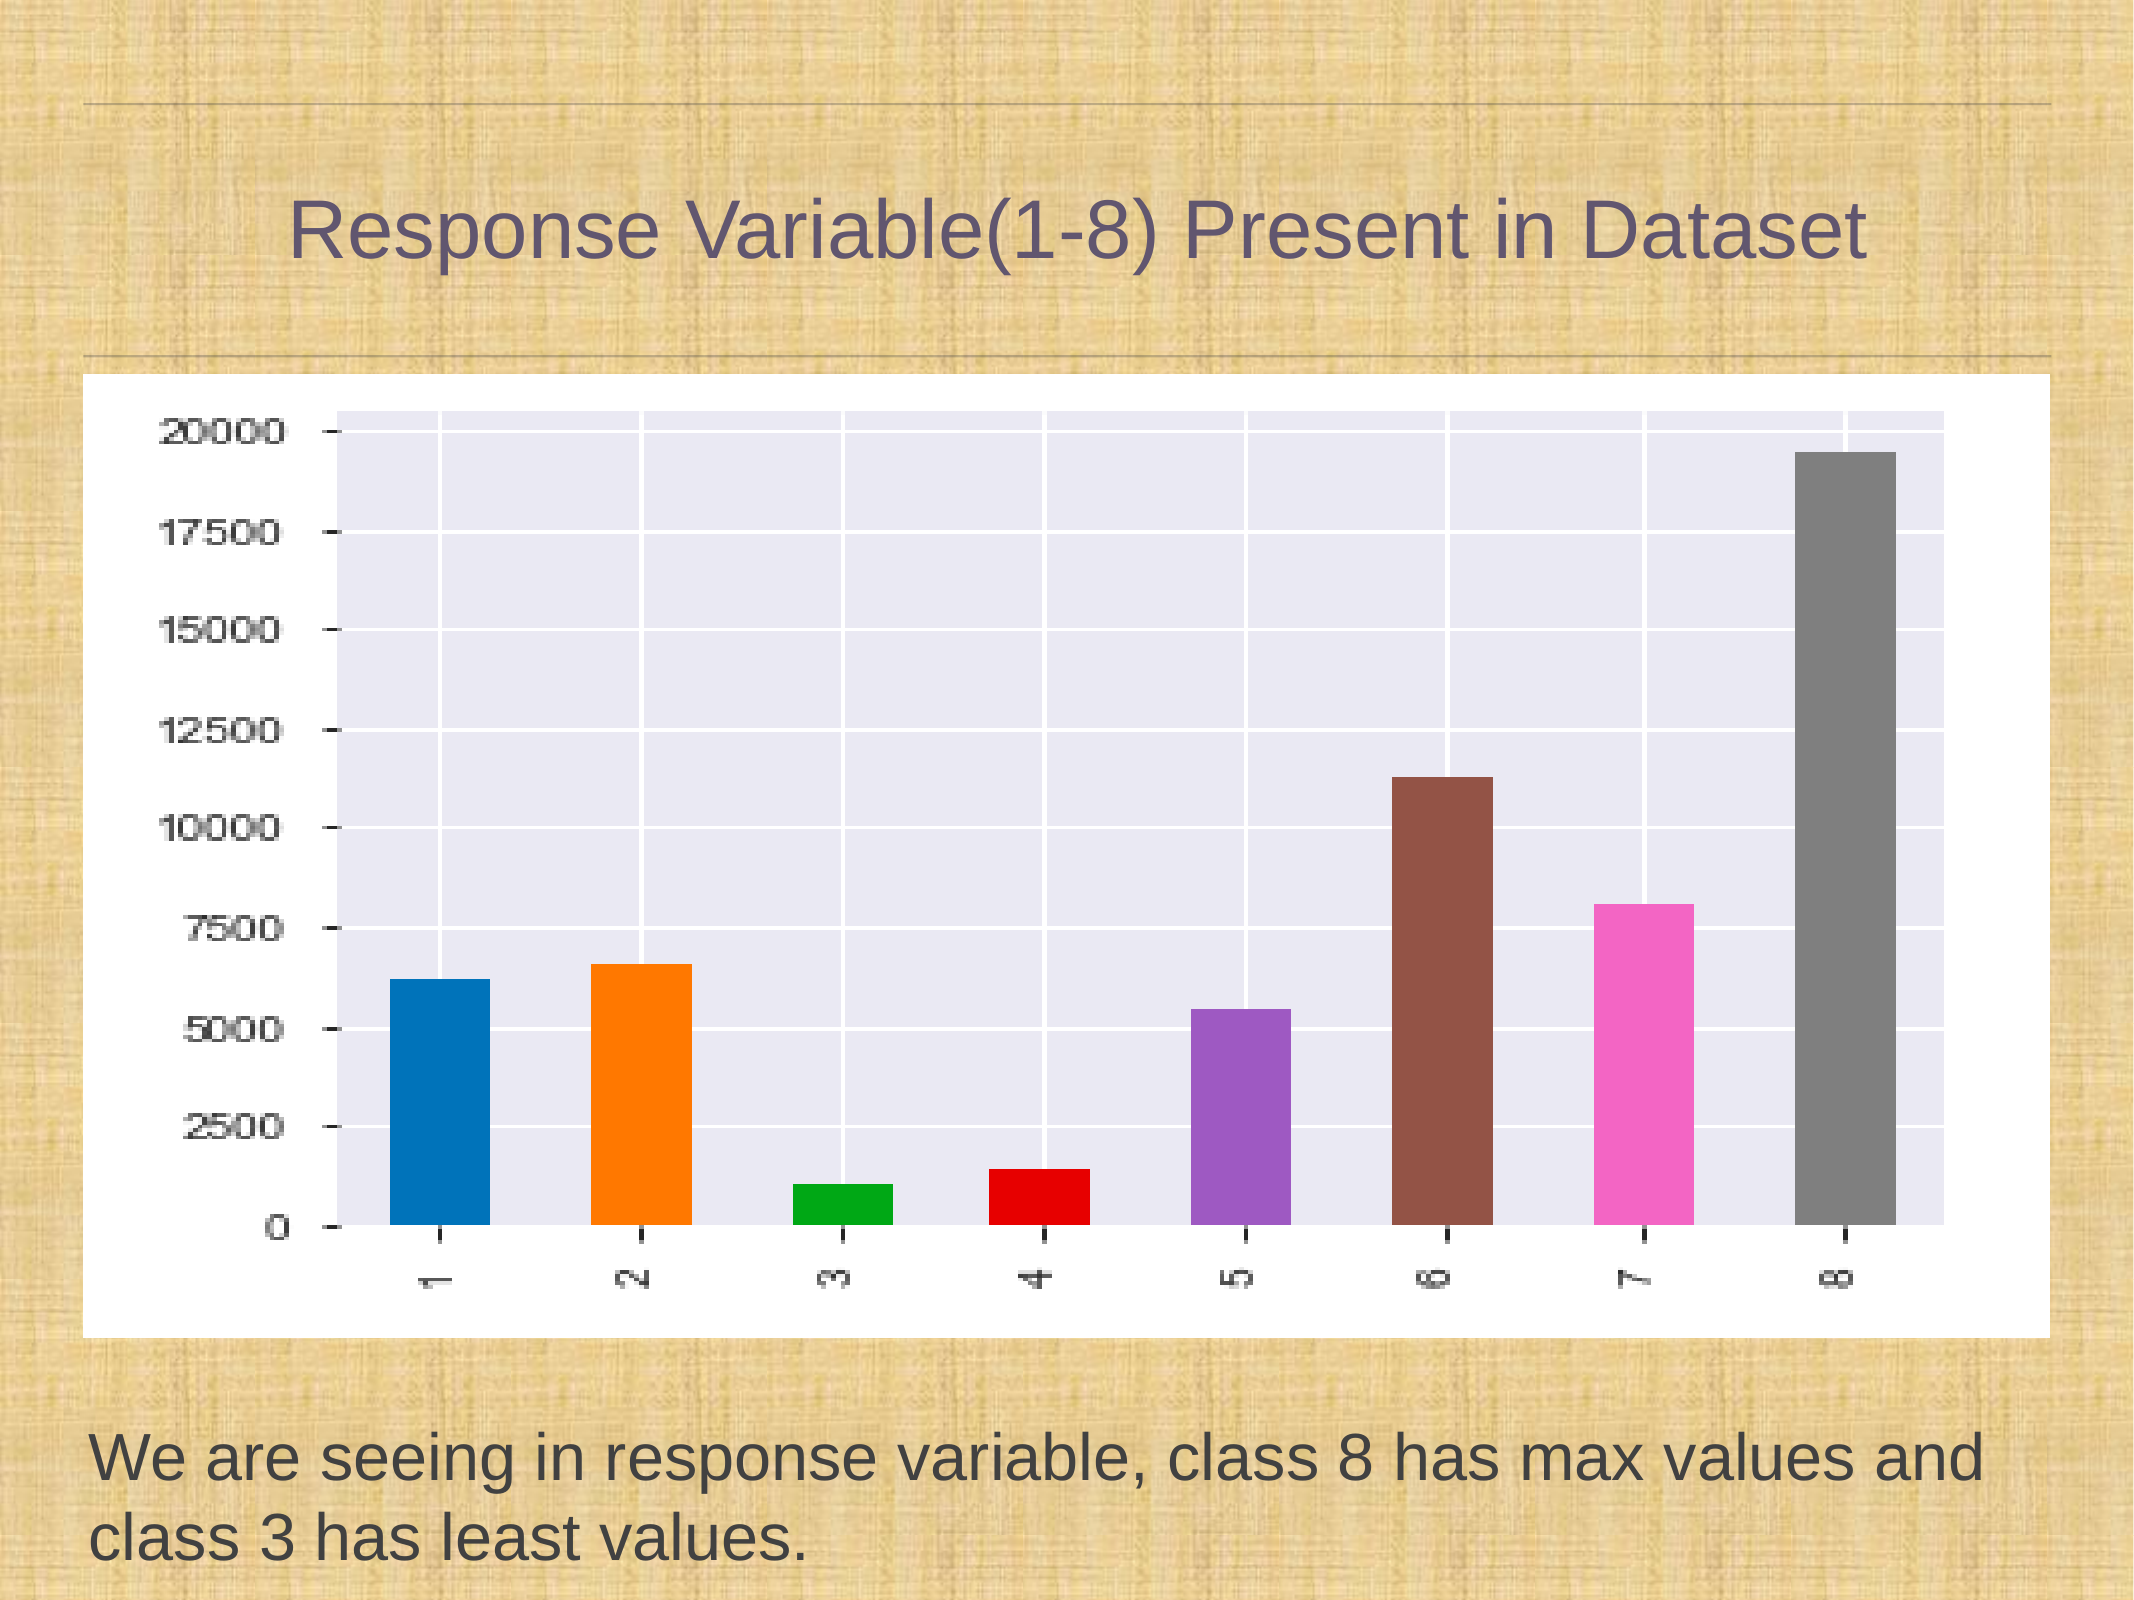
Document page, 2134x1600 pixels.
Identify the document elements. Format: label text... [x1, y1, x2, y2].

picture [0, 0, 2134, 1600]
text_box We are seeing in response variable, class 8 has max values and class 3 has least values. [80, 1405, 2103, 1583]
title Response Variable(1-8) Present in Dataset [82, 130, 2051, 332]
